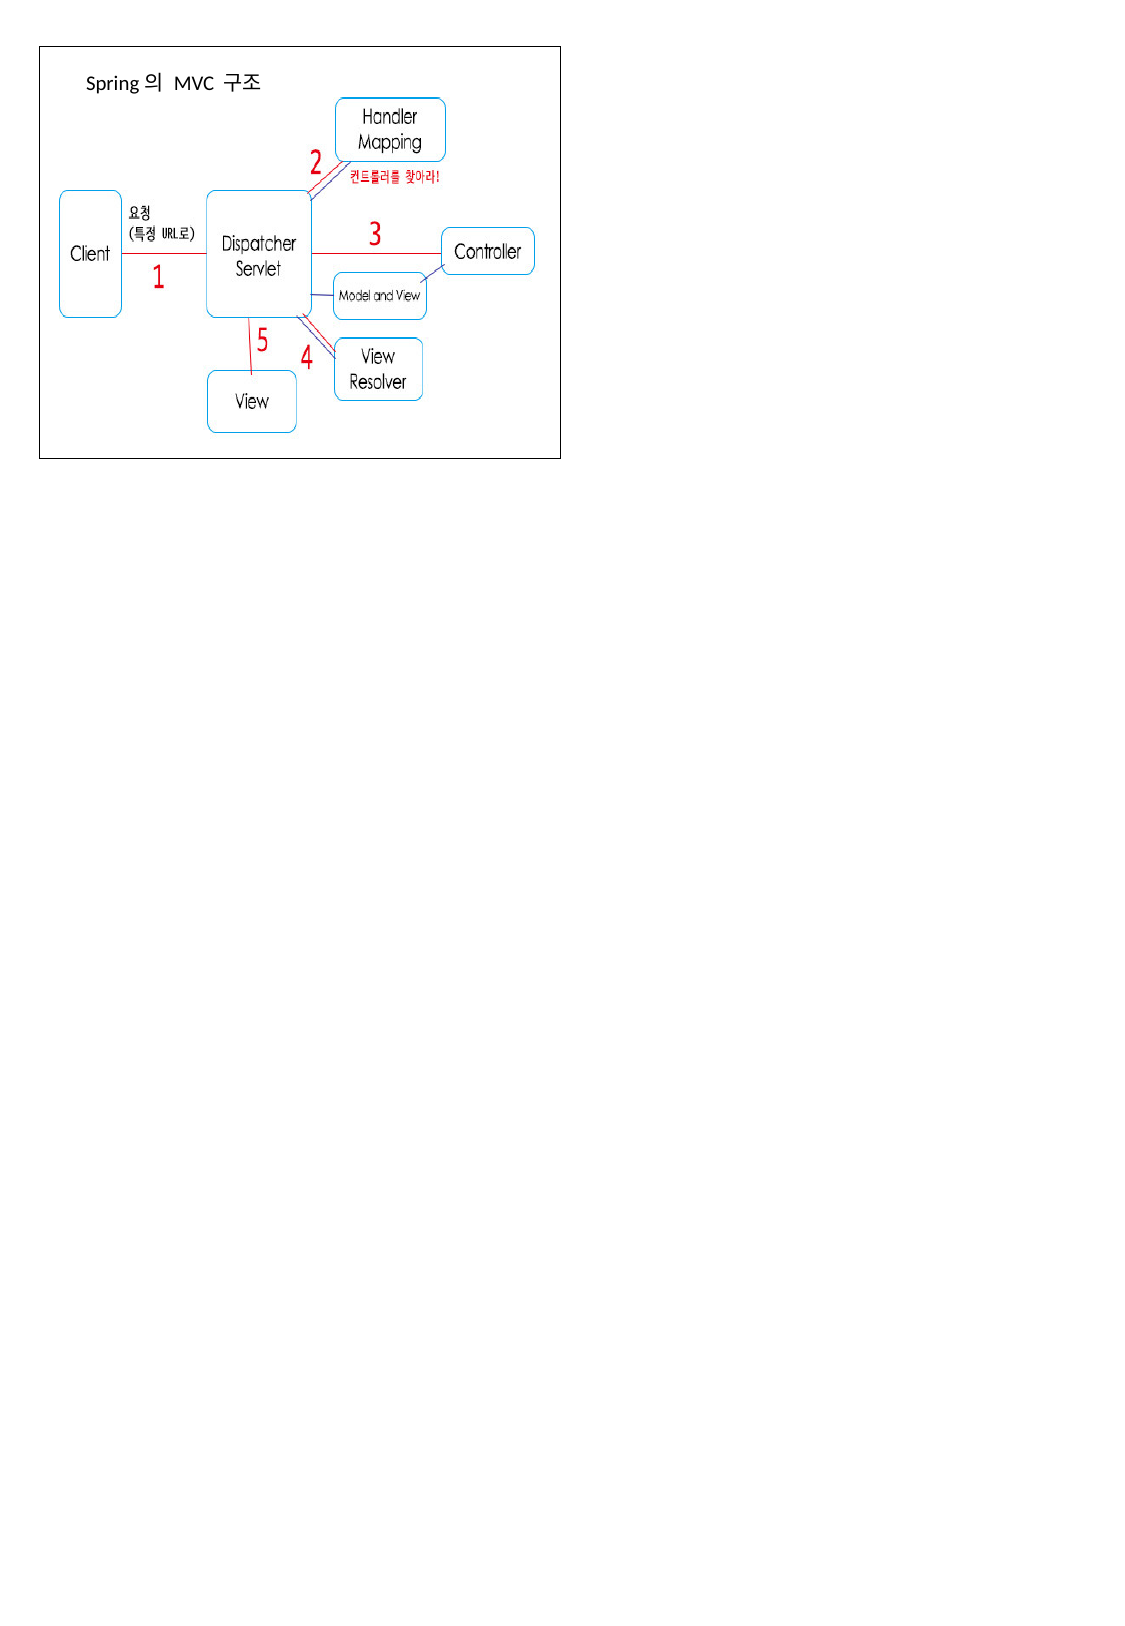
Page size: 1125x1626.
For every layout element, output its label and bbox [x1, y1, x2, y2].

text_box [39, 46, 561, 459]
